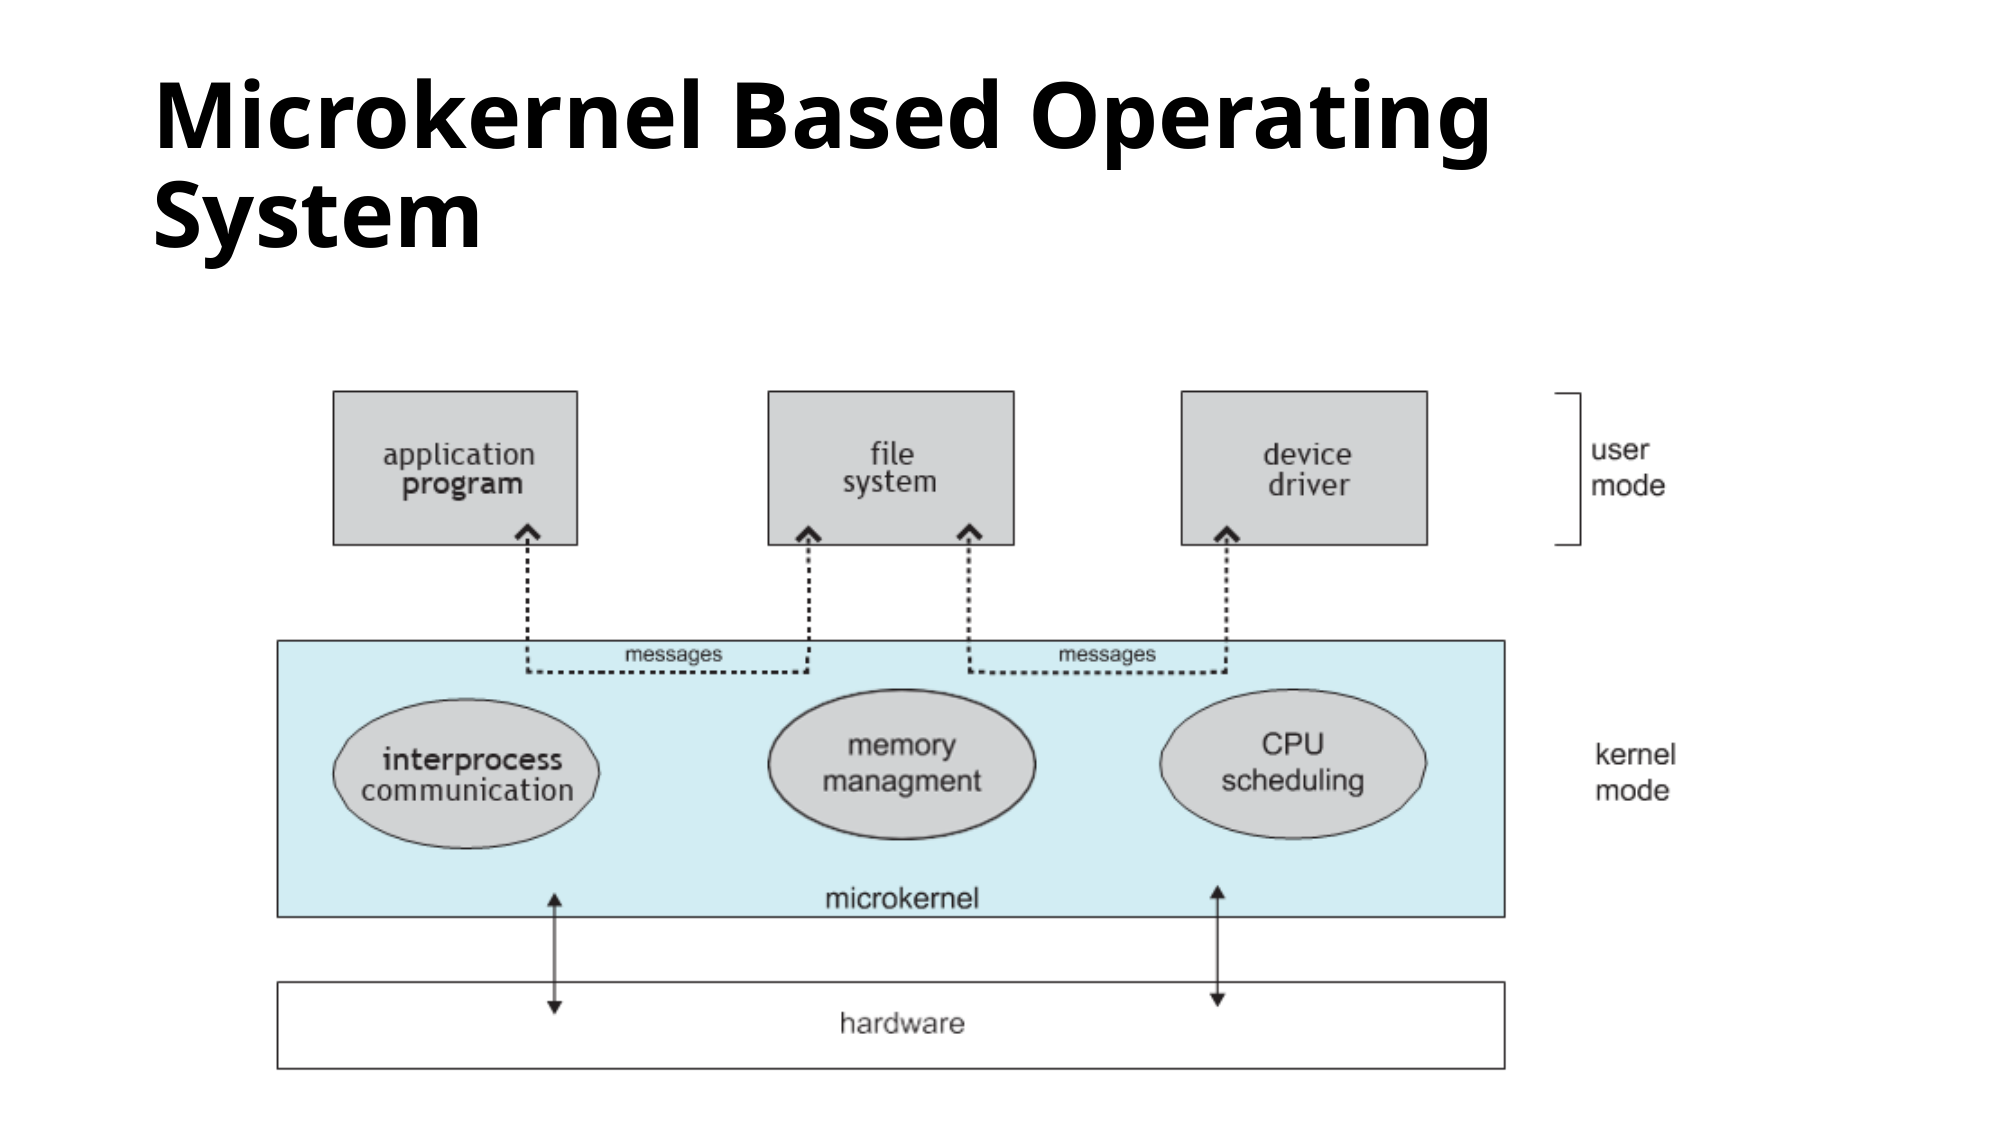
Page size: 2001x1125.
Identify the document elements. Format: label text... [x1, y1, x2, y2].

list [176, 344, 1710, 1099]
title Microkernel Based Operating System [137, 59, 1863, 278]
